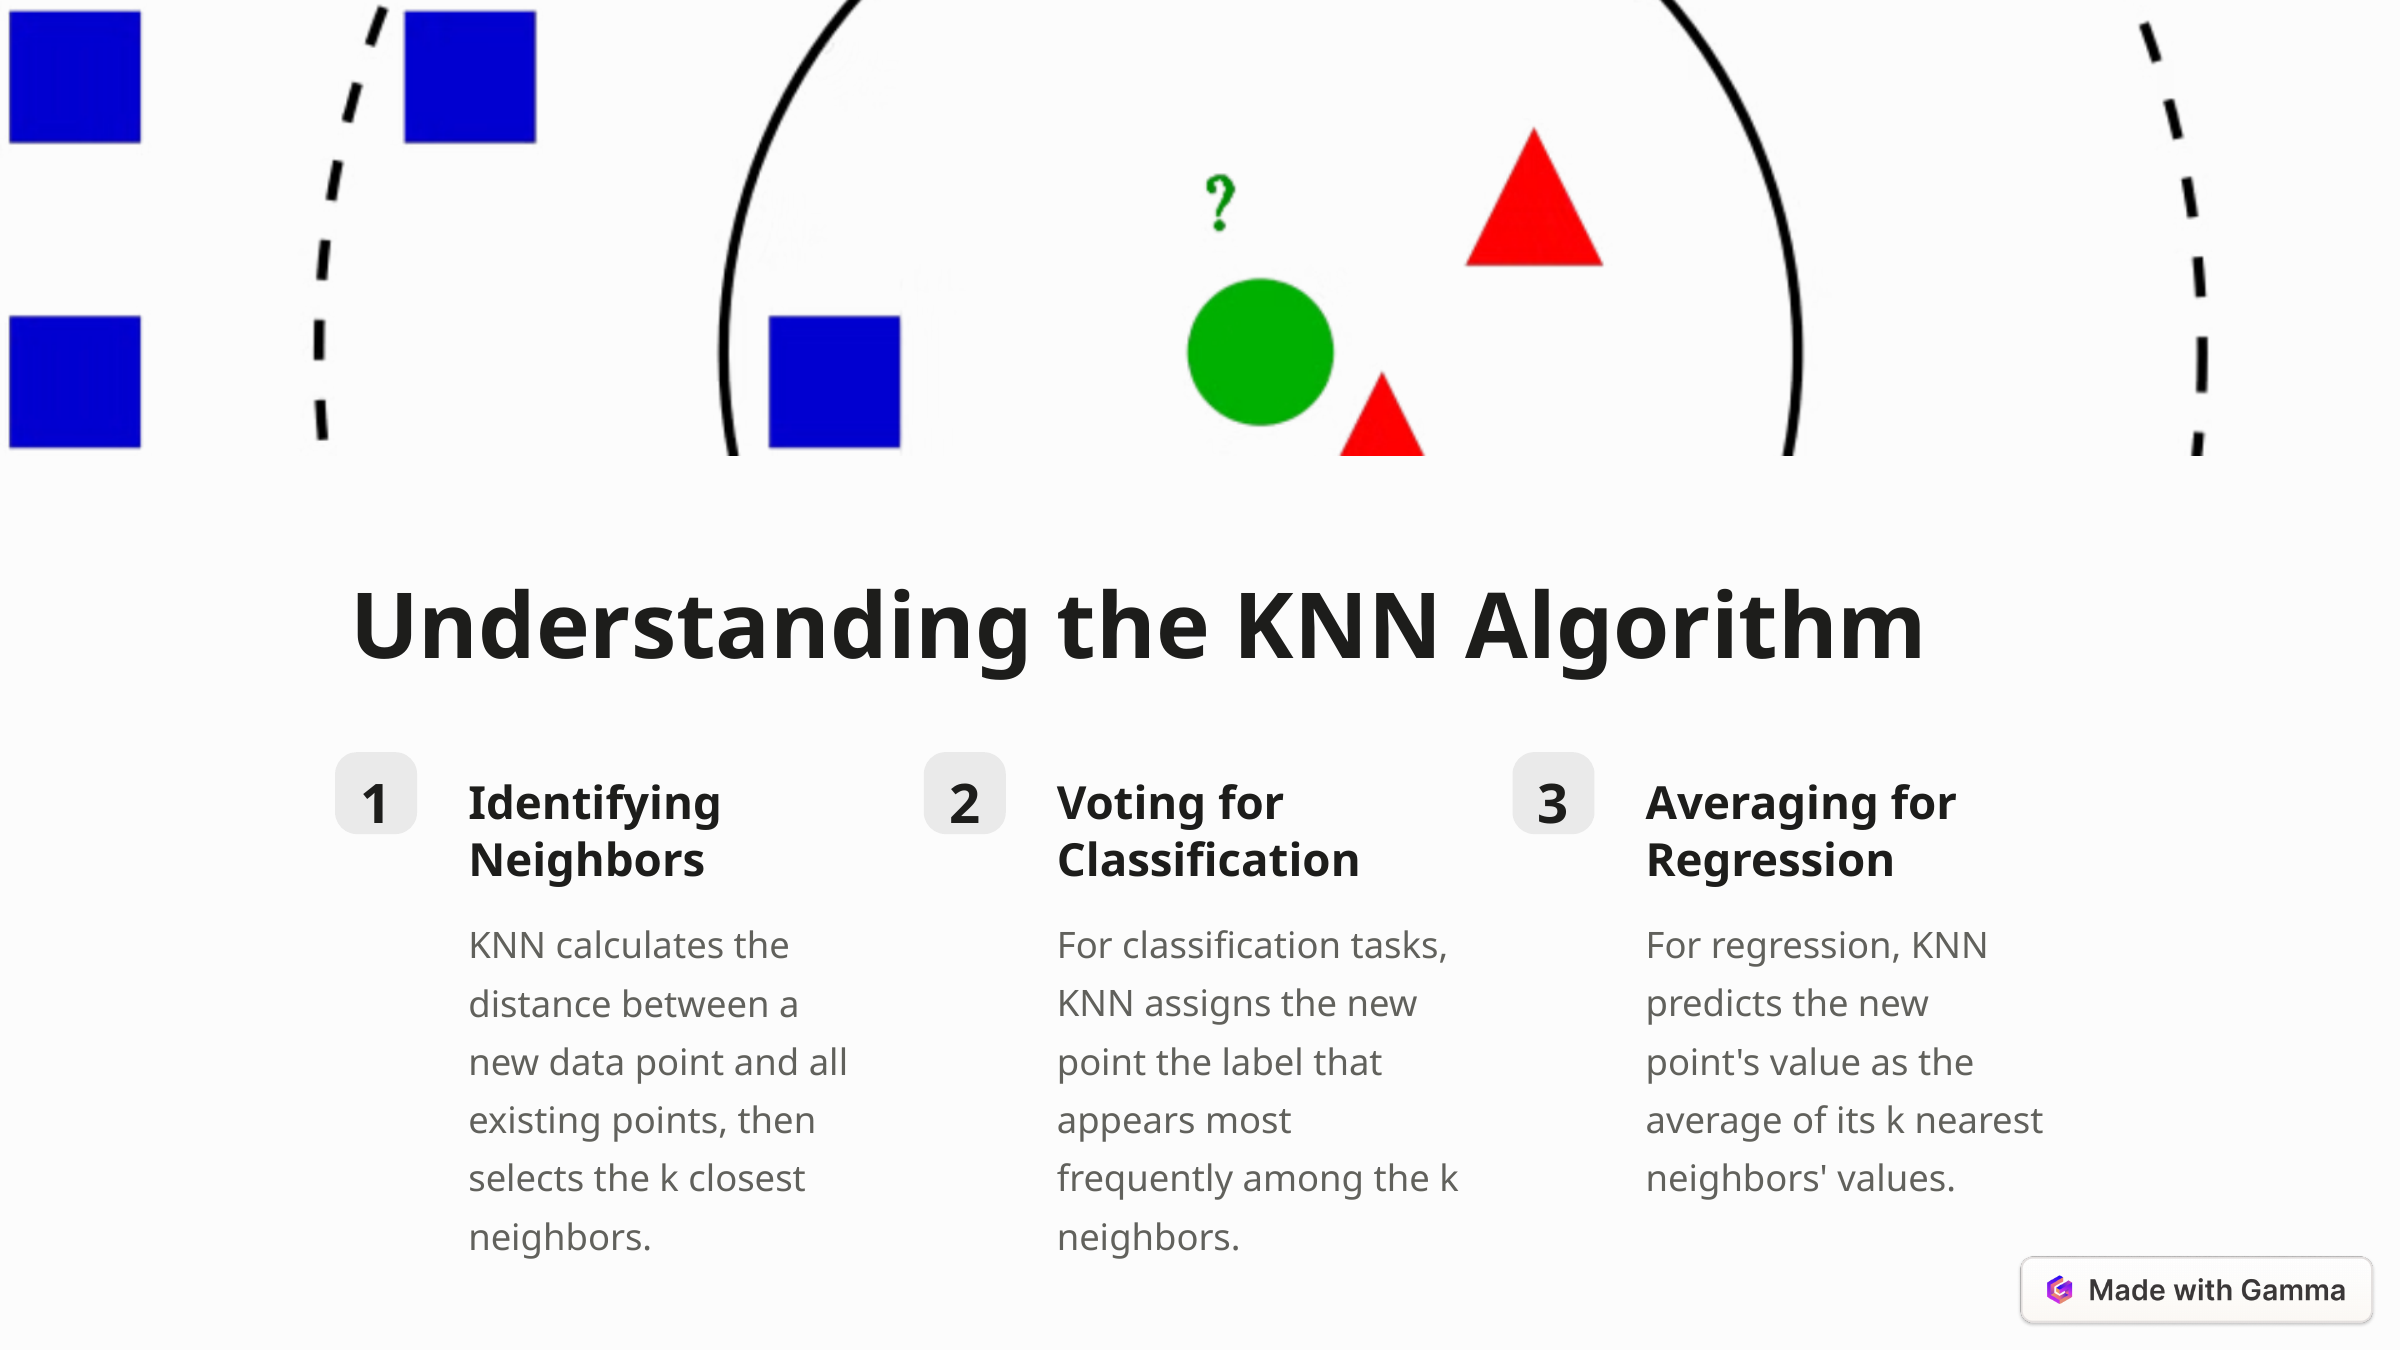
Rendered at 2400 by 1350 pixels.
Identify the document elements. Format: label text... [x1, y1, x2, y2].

text_box For classification tasks, KNN assigns the new point the label that appears most frequently among the k neighbors. [1042, 900, 1477, 1192]
text_box Understanding the KNN Algorithm [335, 555, 1904, 670]
picture [0, 0, 2400, 456]
picture [2008, 1244, 2385, 1335]
text_box Voting for Classification [1042, 764, 1477, 879]
text_box Averaging for Regression [1630, 764, 2065, 879]
text_box For regression, KNN predicts the new point's value as the average of its k nearest neighbors' values. [1630, 900, 2065, 1192]
text_box 1 [363, 758, 389, 828]
text_box 2 [946, 758, 984, 828]
text_box KNN calculates the distance between a new data point and all existing points, then selects the k closest neighbors. [453, 900, 888, 1250]
text_box [0, 456, 2400, 1350]
text_box Identifying Neighbors [453, 764, 888, 879]
text_box 3 [1535, 758, 1572, 828]
text_box [923, 752, 1006, 835]
text_box [335, 752, 418, 835]
text_box [1512, 752, 1595, 835]
